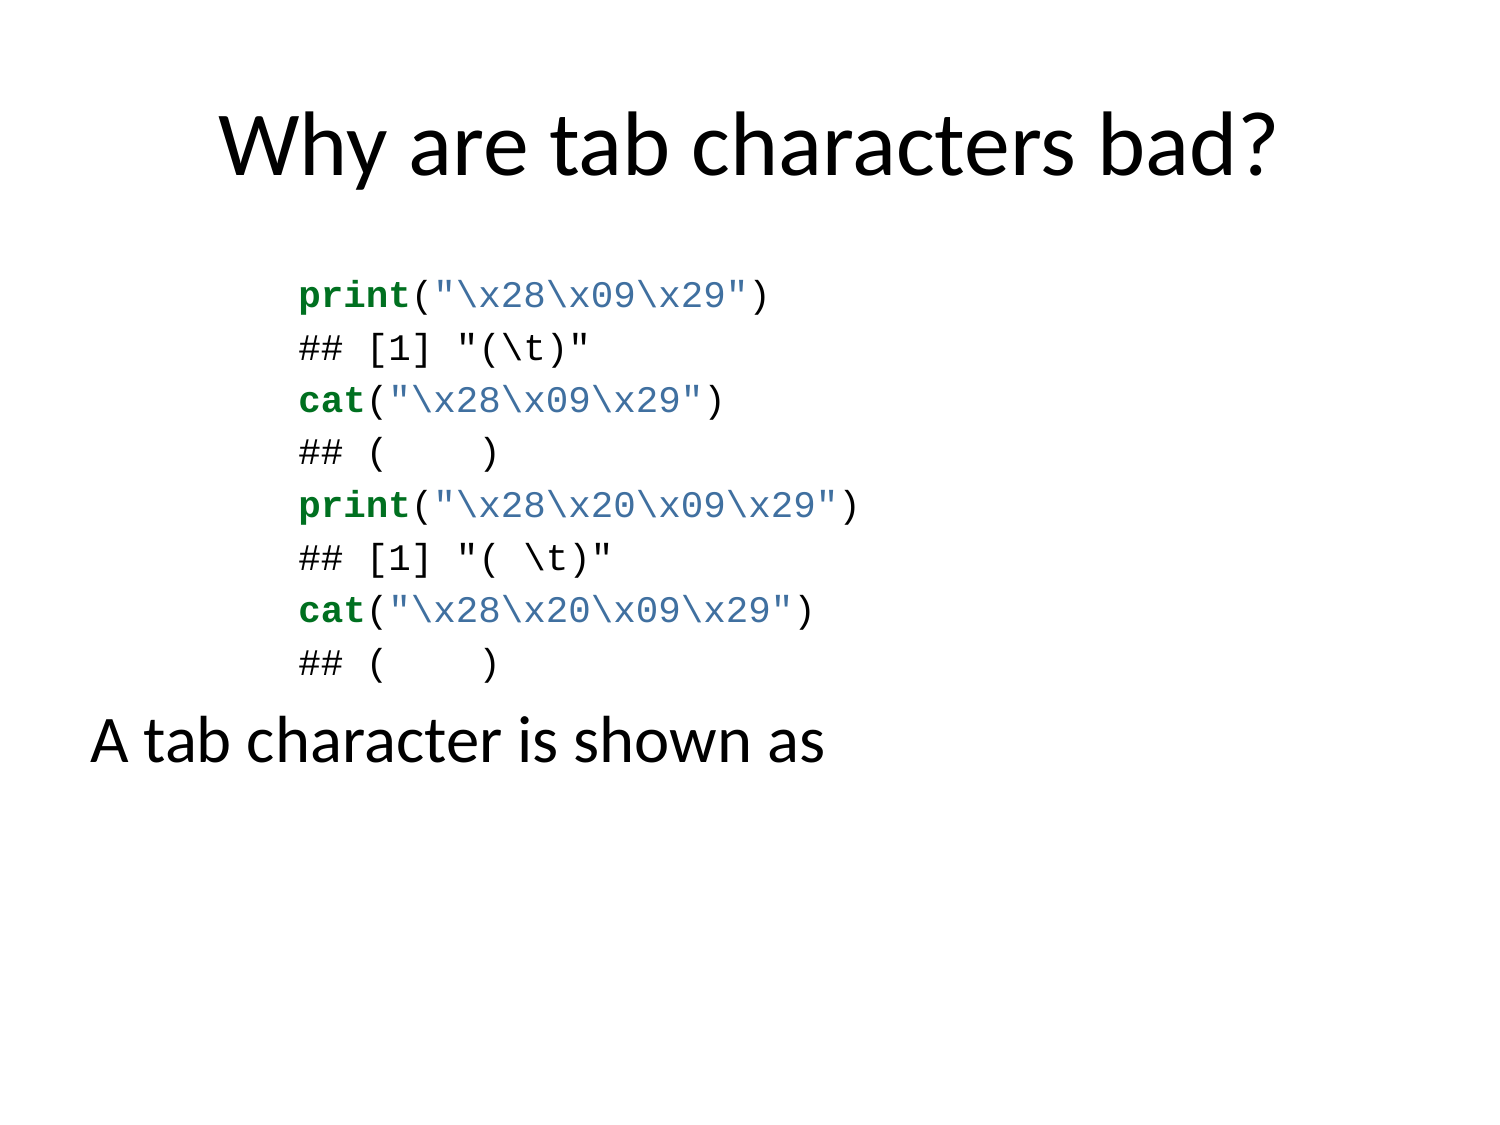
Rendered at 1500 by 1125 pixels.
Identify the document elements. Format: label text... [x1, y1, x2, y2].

title Why are tab characters bad? [75, 45, 1425, 233]
list print("\x28\x09\x29") ## [1] "(\t)" cat("\x28\x09\x29") ## ( ) print("\x28\x20\x09\x29") ## [1] "( \t)" cat("\x28\x20\x09\x29") ## ( ) A tab character is shown as [75, 262, 1425, 1005]
